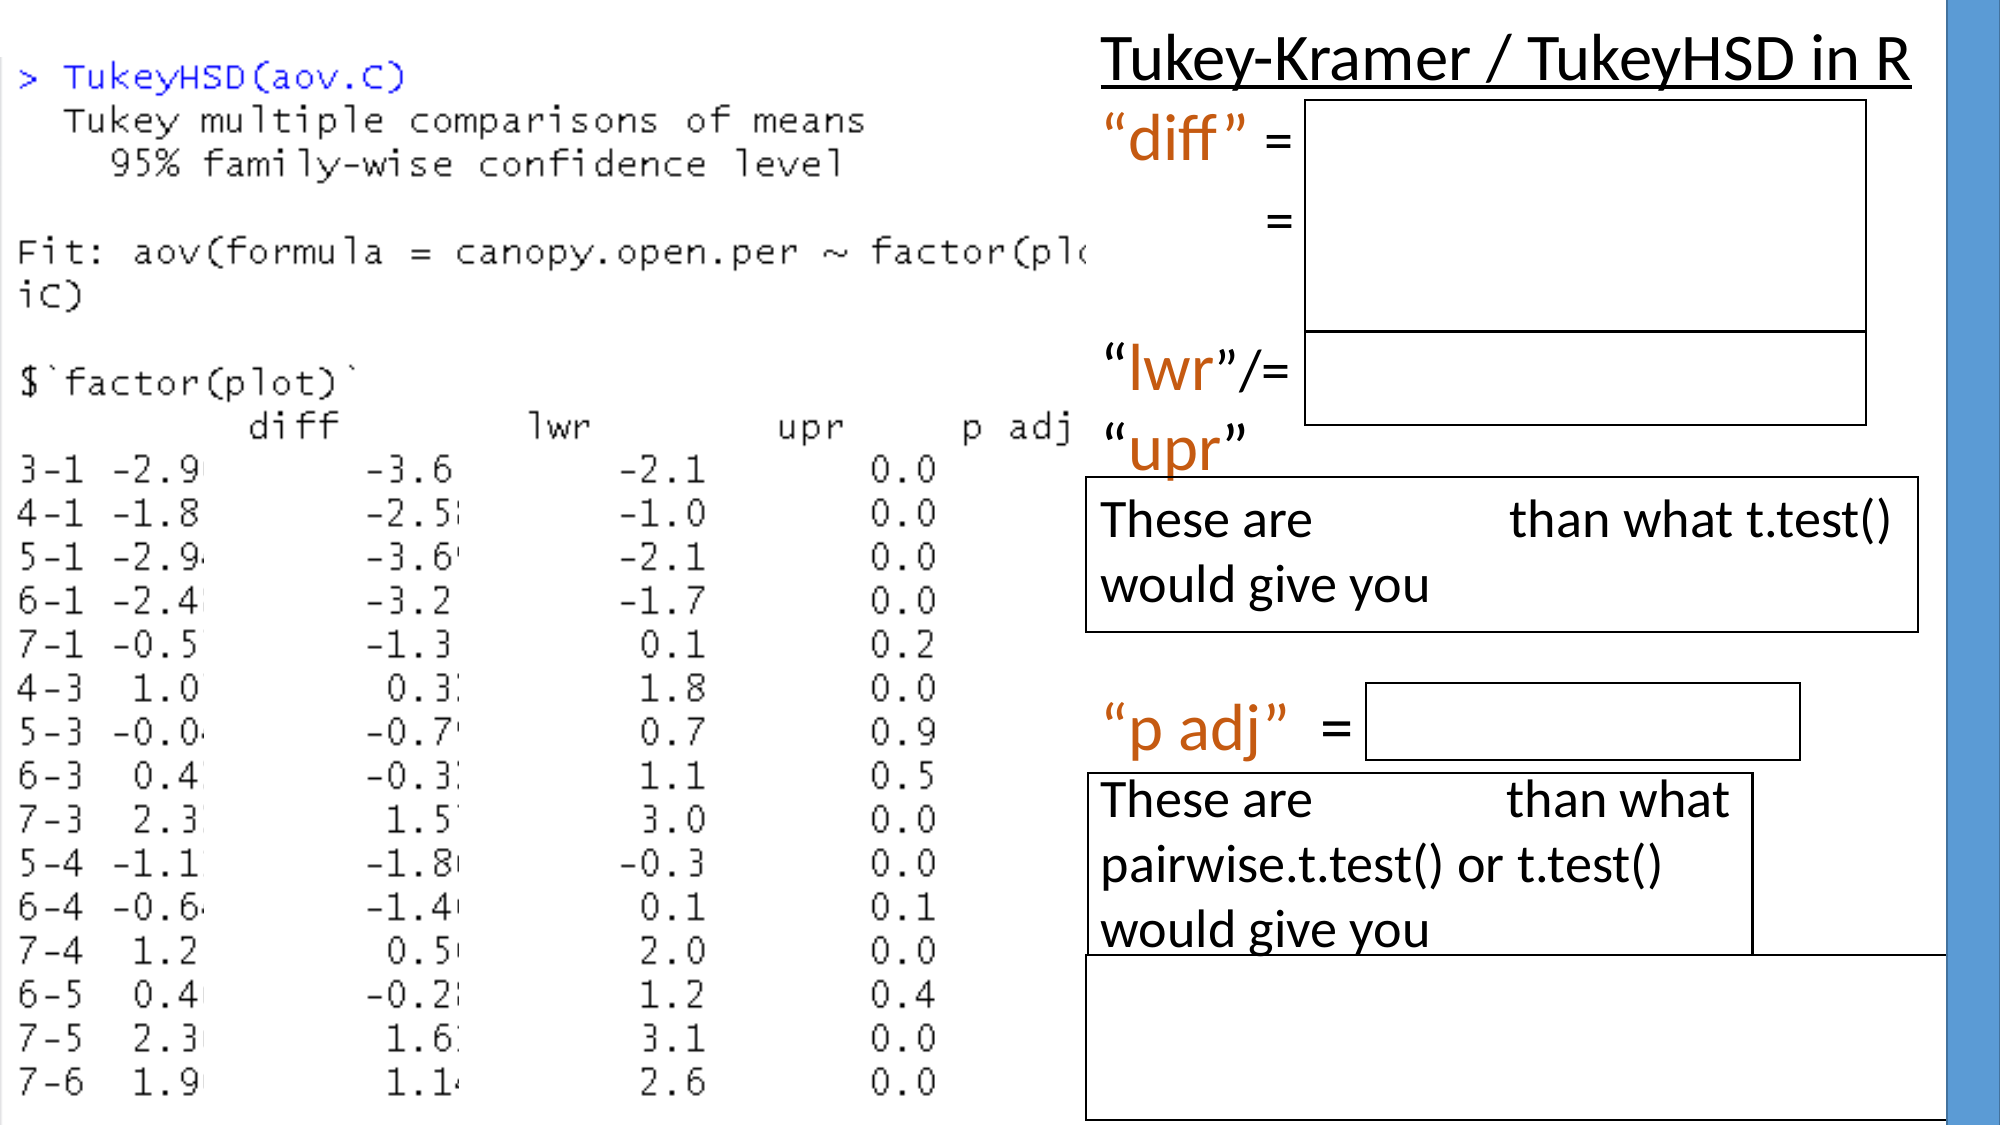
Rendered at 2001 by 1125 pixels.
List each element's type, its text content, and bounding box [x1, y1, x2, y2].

text_box [1946, 0, 2000, 1125]
text_box [1154, 954, 1946, 1121]
text_box Tukey-Kramer / TukeyHSD in R “diff” = effect size = difference between given pair of means “lwr”/= adjusted 95% CI “upr” These are BIGGER than what t.test() would give you “p adj” = adjusted p value These are BIGGER than what pairwise.t.test() or t.test() would give you The more differences tested, the bigger the change! [1085, 6, 1946, 954]
text_box [1154, 772, 1754, 954]
text_box [1304, 331, 1867, 426]
text_box [1154, 476, 1919, 633]
text_box [1304, 99, 1867, 331]
picture [0, 57, 1154, 1125]
text_box [1365, 682, 1801, 761]
